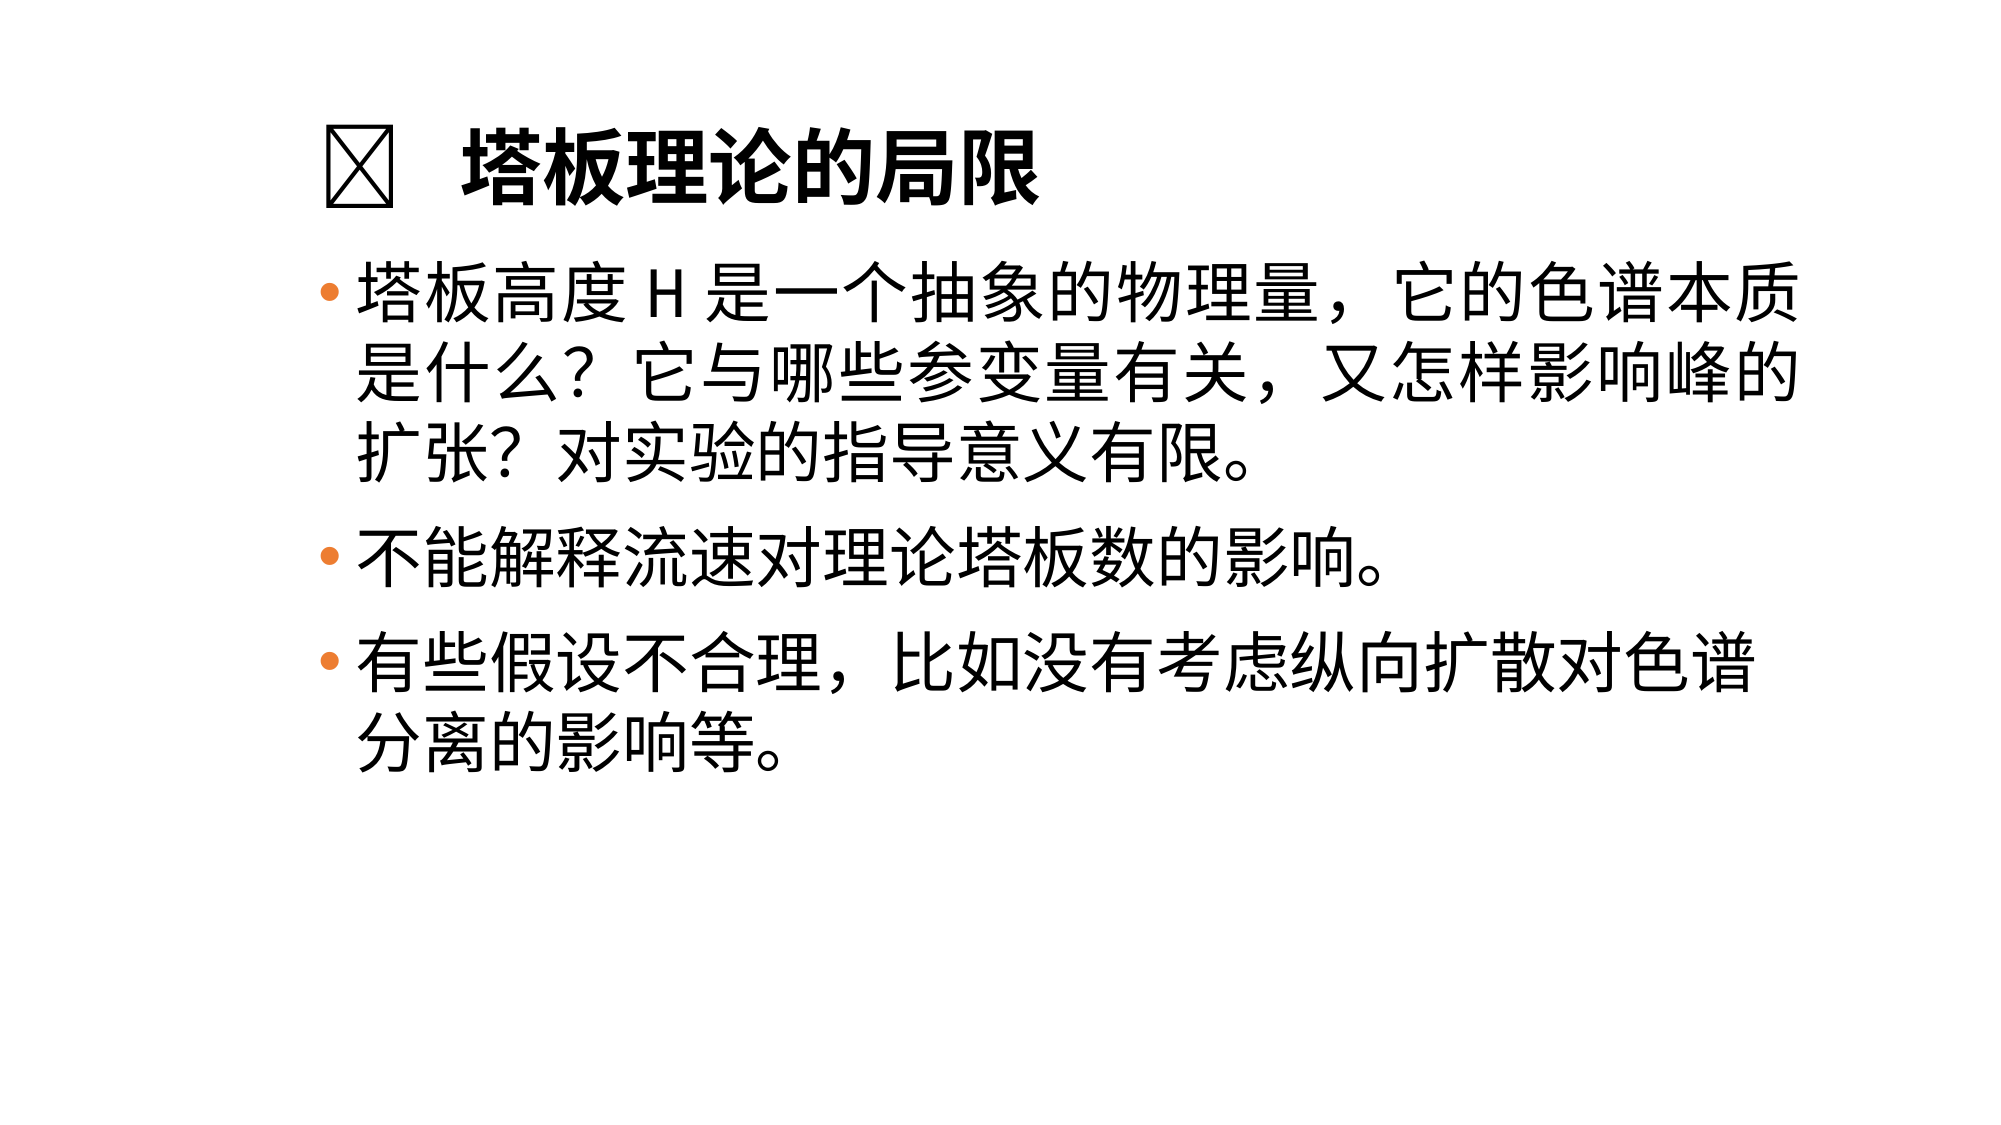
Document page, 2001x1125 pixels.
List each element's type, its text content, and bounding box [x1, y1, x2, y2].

list 塔板高度H是一个抽象的物理量，它的色谱本质是什么？它与哪些参变量有关，又怎样影响峰的扩张？对实验的指导意义有限。 不能解释流速对理论塔板数的影响。 有些假设不合理，比如没有考虑纵向扩散对色谱分离的影响等。 [303, 243, 1818, 924]
title  塔板理论的局限 [303, 78, 1705, 243]
